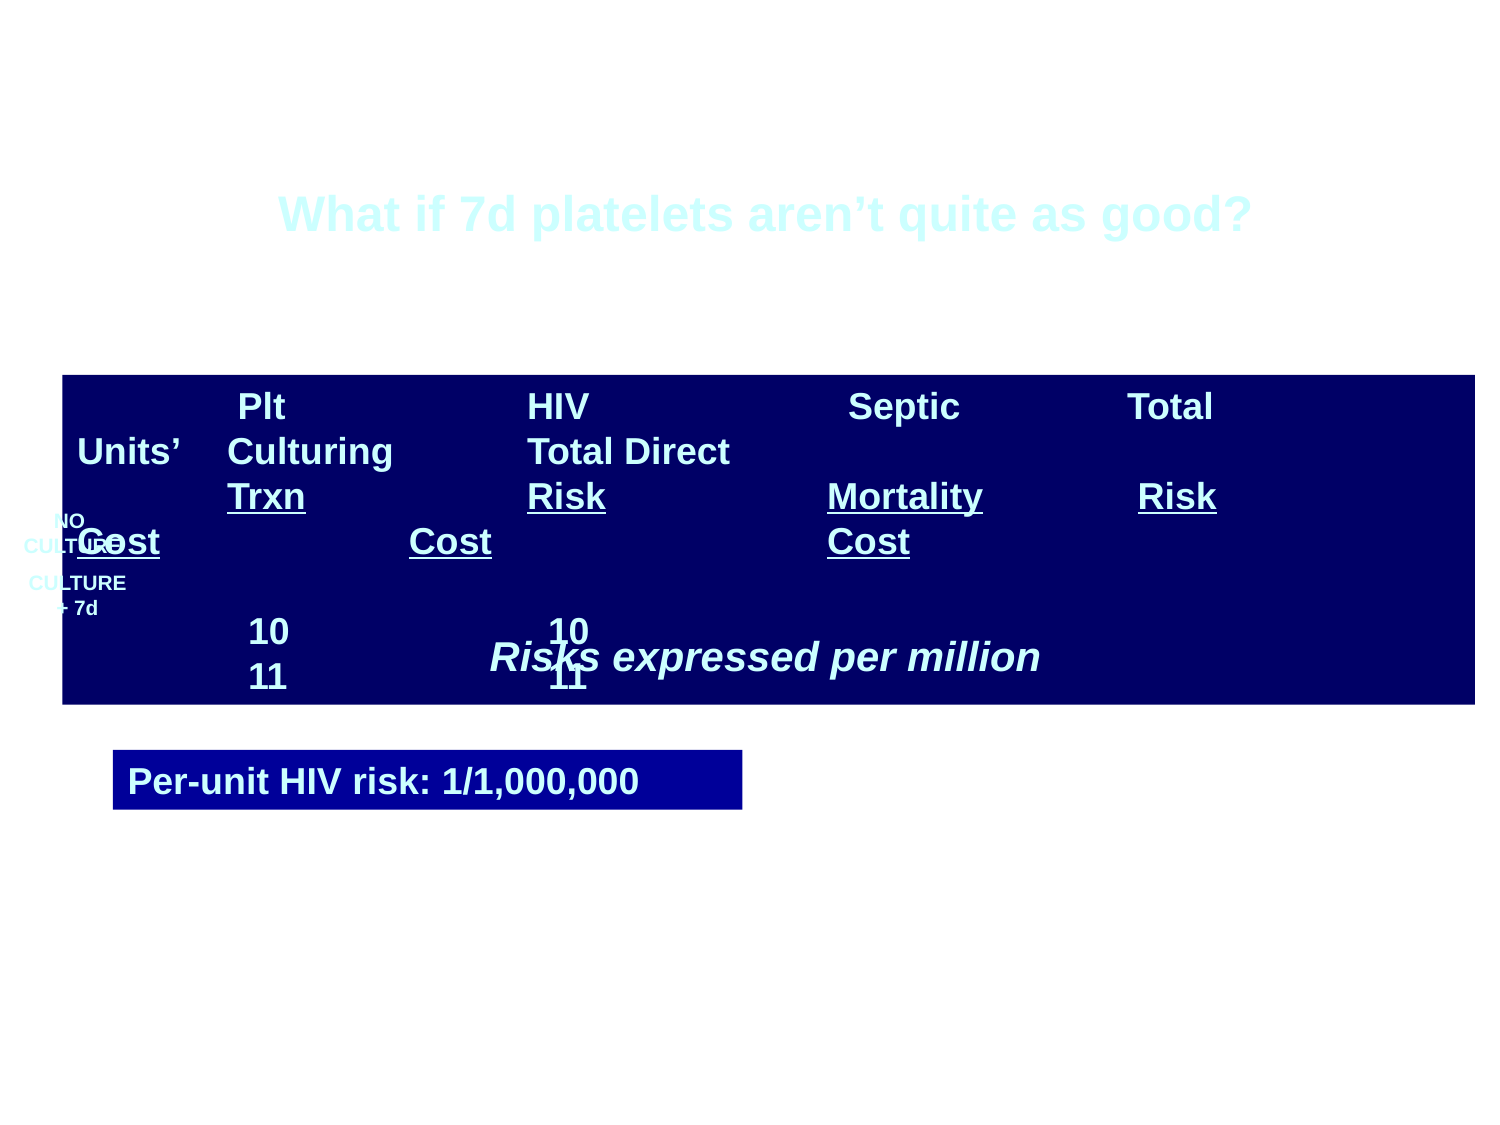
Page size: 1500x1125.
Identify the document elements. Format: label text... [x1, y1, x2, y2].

text_box NO CULTURE [8, 499, 137, 565]
text_box Plt HIV Septic Total Units’ Culturing Total Direct Trxn Risk Mortality Risk Cost Cost Cost 10 10 11 11 [62, 374, 1475, 705]
text_box Per-unit HIV risk: 1/1,000,000 [112, 749, 743, 810]
text_box What if 7d platelets aren’t quite as good? [162, 173, 1384, 249]
text_box Risks expressed per million [474, 622, 1056, 688]
text_box CULTURE + 7d [13, 562, 142, 628]
